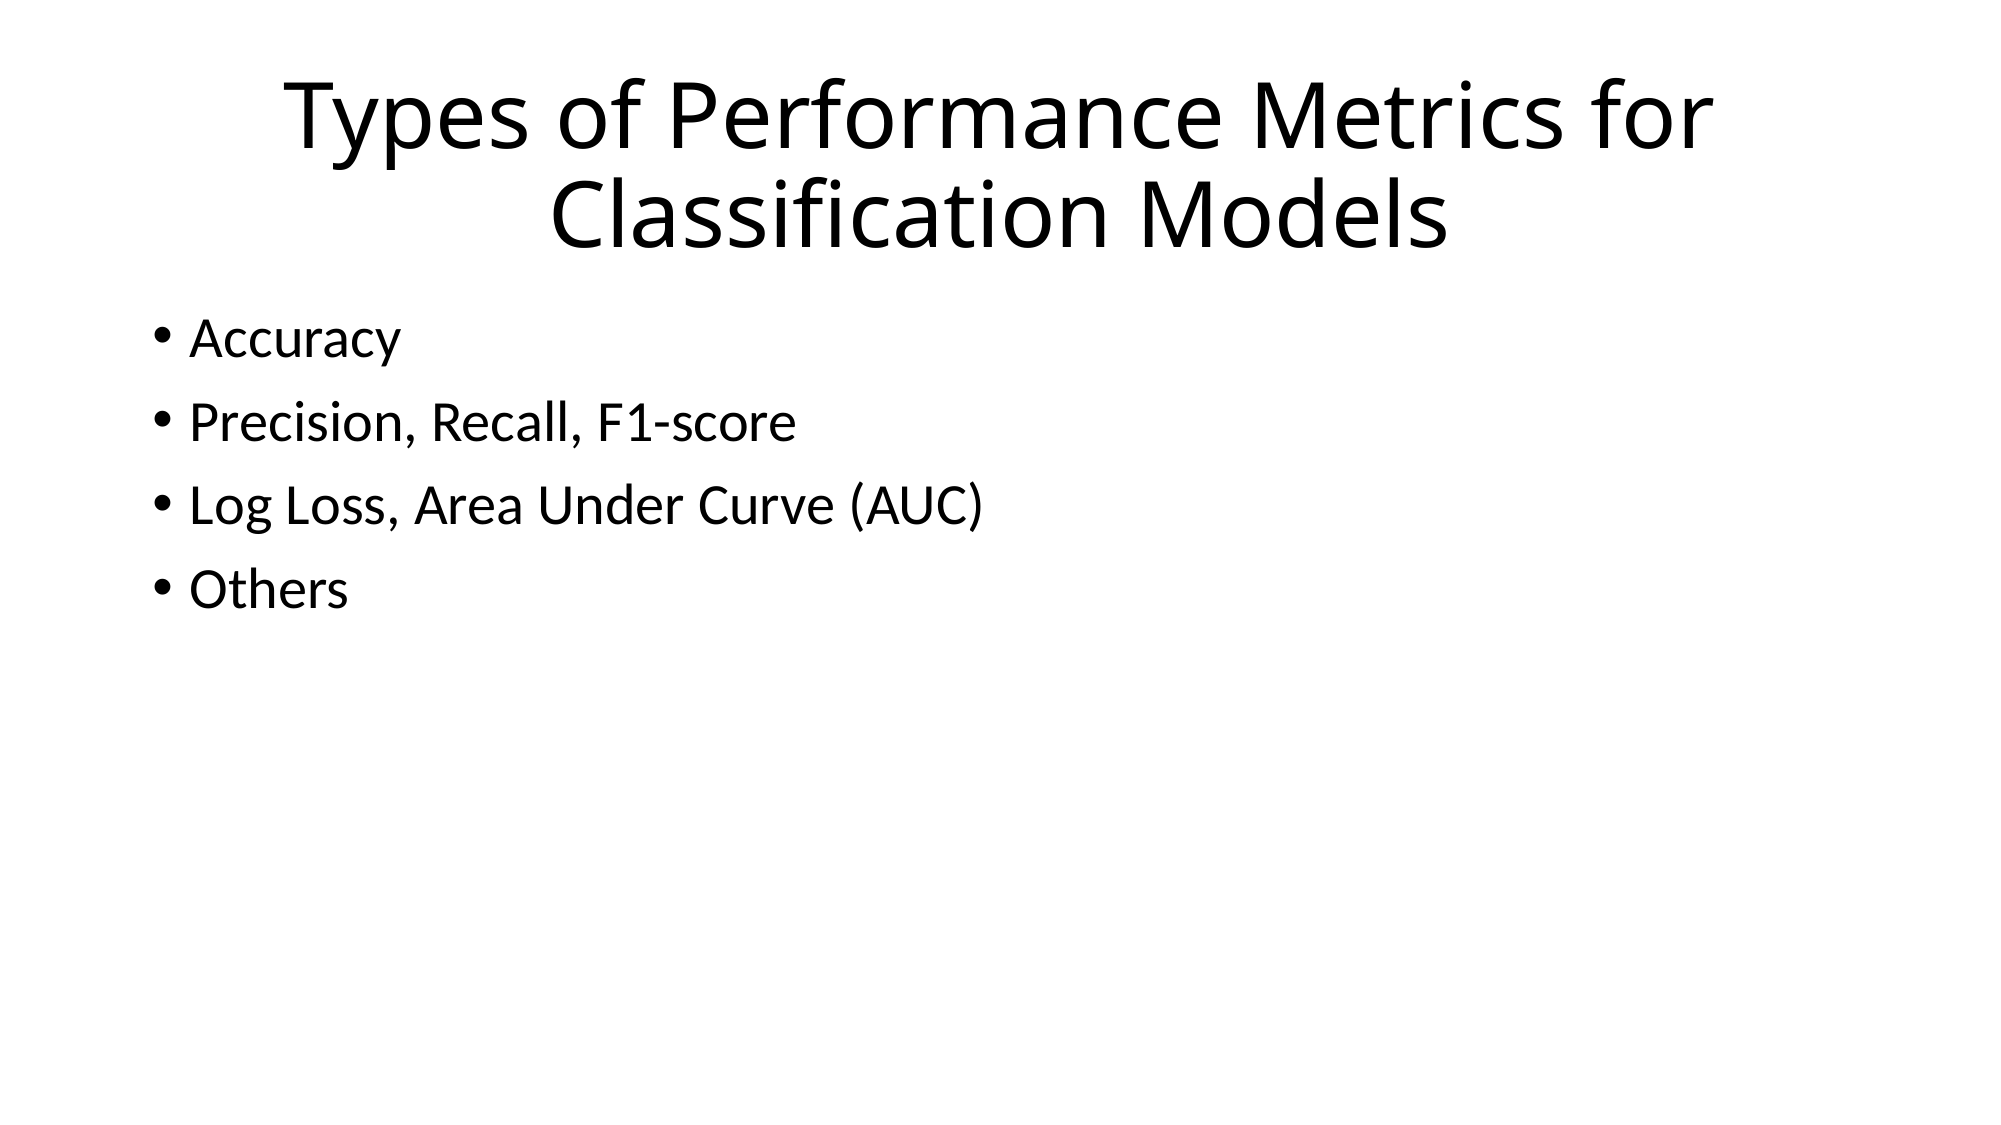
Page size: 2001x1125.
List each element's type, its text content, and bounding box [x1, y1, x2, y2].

list Accuracy Precision, Recall, F1-score Log Loss, Area Under Curve (AUC) Others [137, 299, 1863, 1014]
title Types of Performance Metrics for Classification Models [0, 59, 2000, 278]
